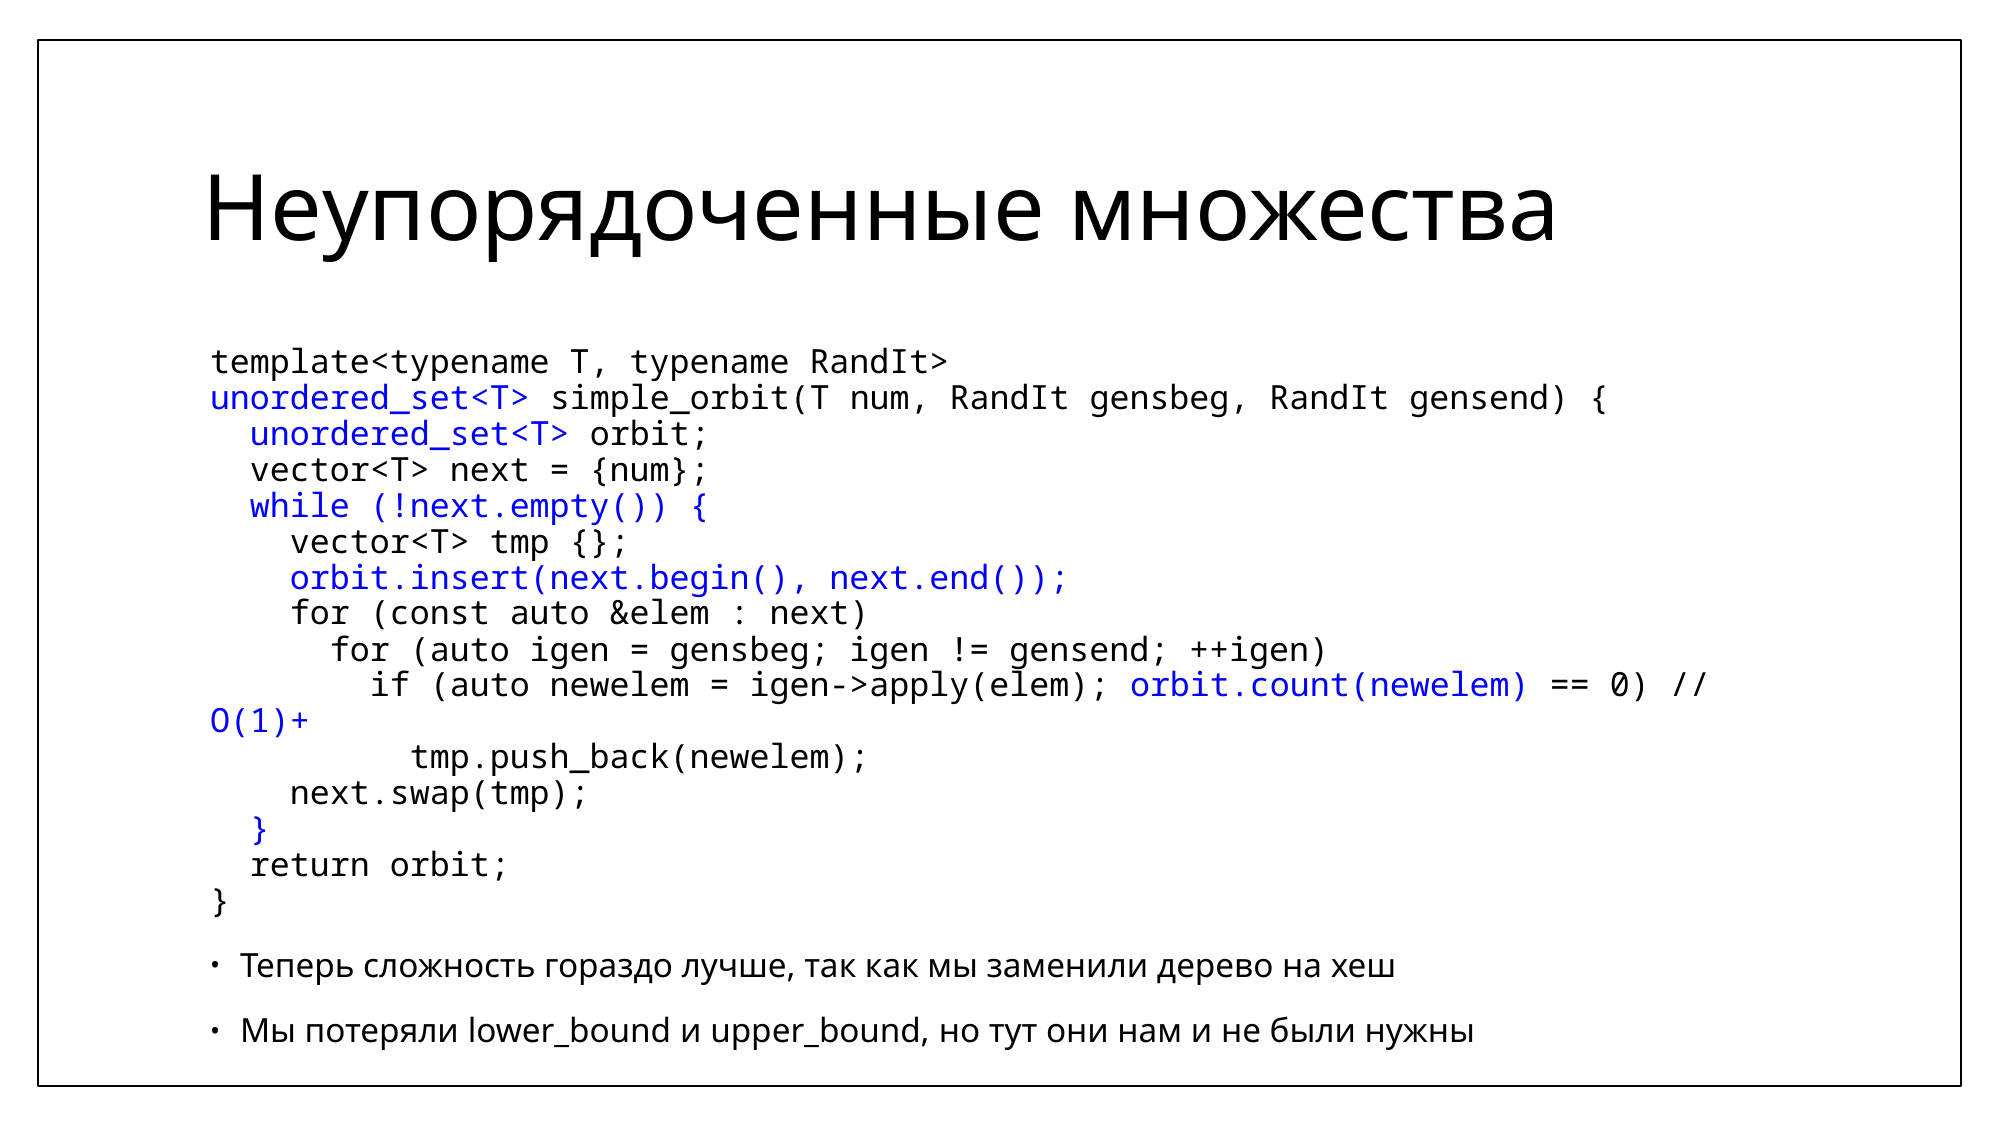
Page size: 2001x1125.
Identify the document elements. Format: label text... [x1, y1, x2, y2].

list template<typename T, typename RandIt> unordered_set<T> simple_orbit(T num, RandIt gensbeg, RandIt gensend) { unordered_set<T> orbit; vector<T> next = {num}; while (!next.empty()) { vector<T> tmp {}; orbit.insert(next.begin(), next.end()); for (const auto &elem : next) for (auto igen = gensbeg; igen != gensend; ++igen) if (auto newelem = igen->apply(elem); orbit.count(newelem) == 0) // O(1)+ tmp.push_back(newelem); next.swap(tmp); } return orbit; } Теперь сложность гораздо лучше, так как мы заменили дерево на хеш Мы потеряли lower_bound и upper_bound, но тут они нам и не были нужны [187, 337, 1808, 1036]
title Неупорядоченные множества [187, 99, 1808, 323]
